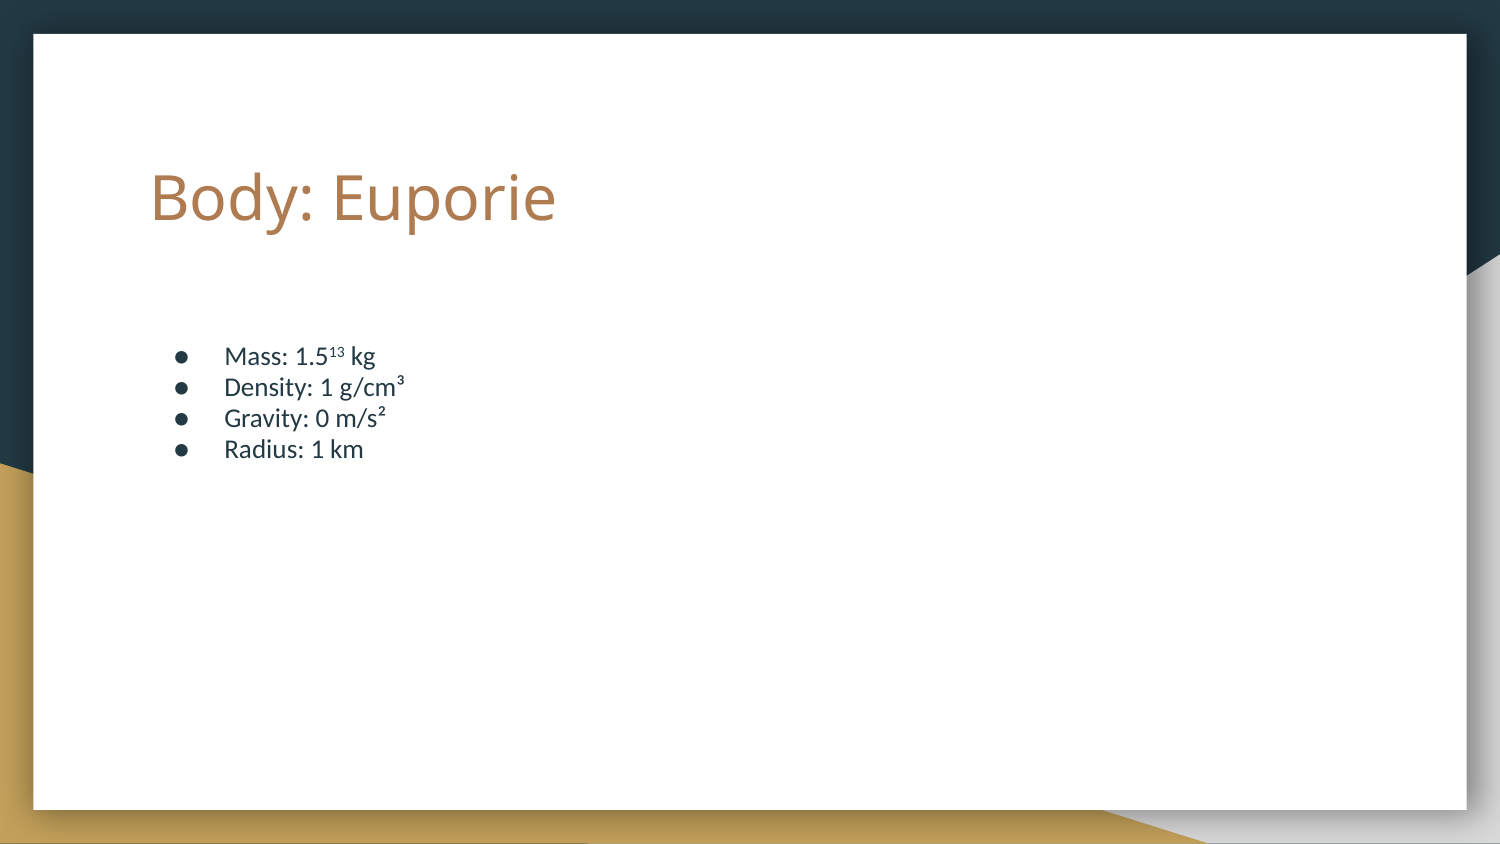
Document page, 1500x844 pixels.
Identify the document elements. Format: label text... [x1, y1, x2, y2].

list Mass: 1.513 kg Density: 1 g/cm³ Gravity: 0 m/s² Radius: 1 km [134, 326, 1366, 729]
title Body: Euporie [134, 138, 1366, 296]
